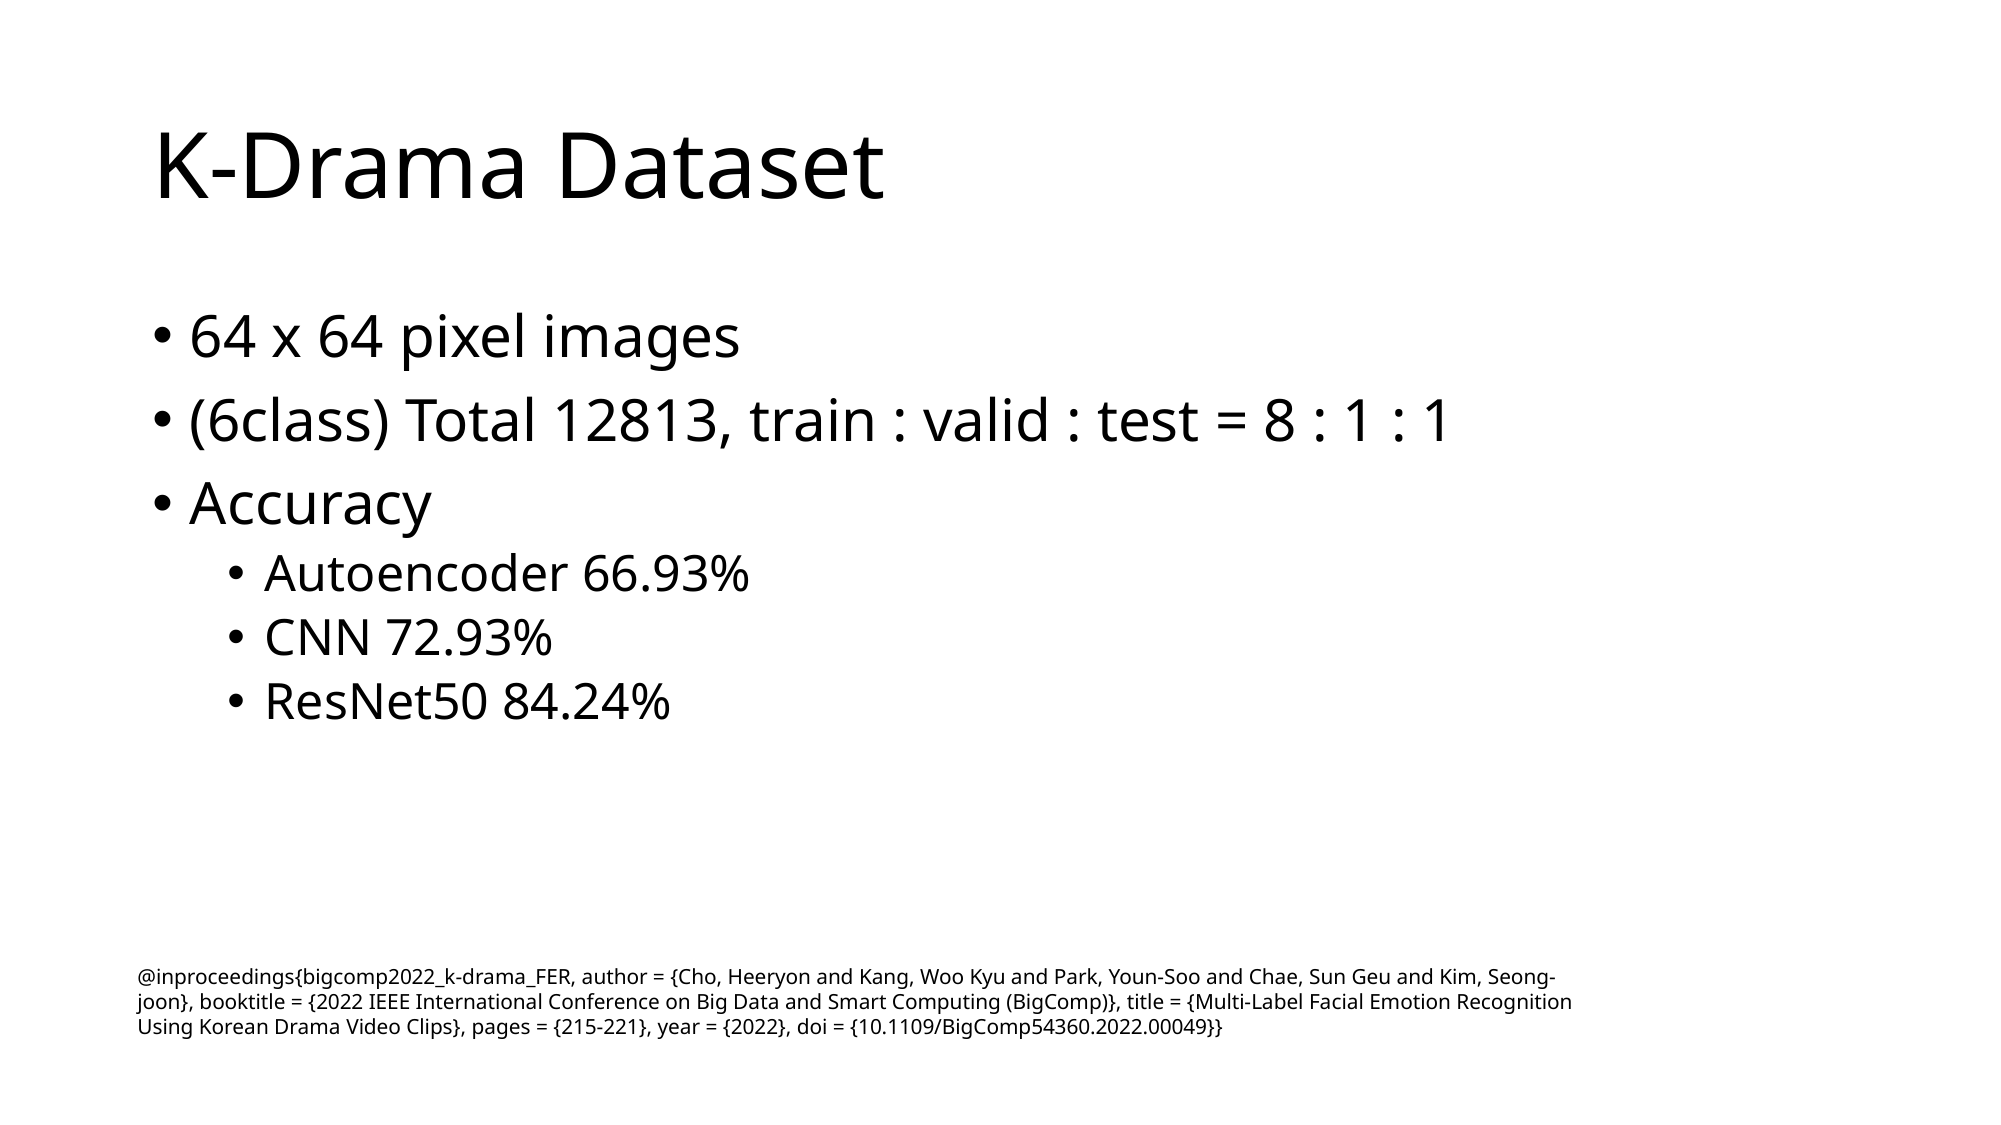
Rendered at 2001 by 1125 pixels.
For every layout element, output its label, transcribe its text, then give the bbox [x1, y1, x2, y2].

list 64 x 64 pixel images (6class) Total 12813, train : valid : test = 8 : 1 : 1 Accuracy Autoencoder 66.93% CNN 72.93% ResNet50 84.24% [137, 299, 1863, 1014]
text_box @inproceedings{bigcomp2022_k-drama_FER, author = {Cho, Heeryon and Kang, Woo Kyu and Park, Youn-Soo and Chae, Sun Geu and Kim, Seong-joon}, booktitle = {2022 IEEE International Conference on Big Data and Smart Computing (BigComp)}, title = {Multi-Label Facial Emotion Recognition Using Korean Drama Video Clips}, pages = {215-221}, year = {2022}, doi = {10.1109/BigComp54360.2022.00049}} [137, 963, 1600, 1039]
title K-Drama Dataset [137, 59, 1863, 278]
